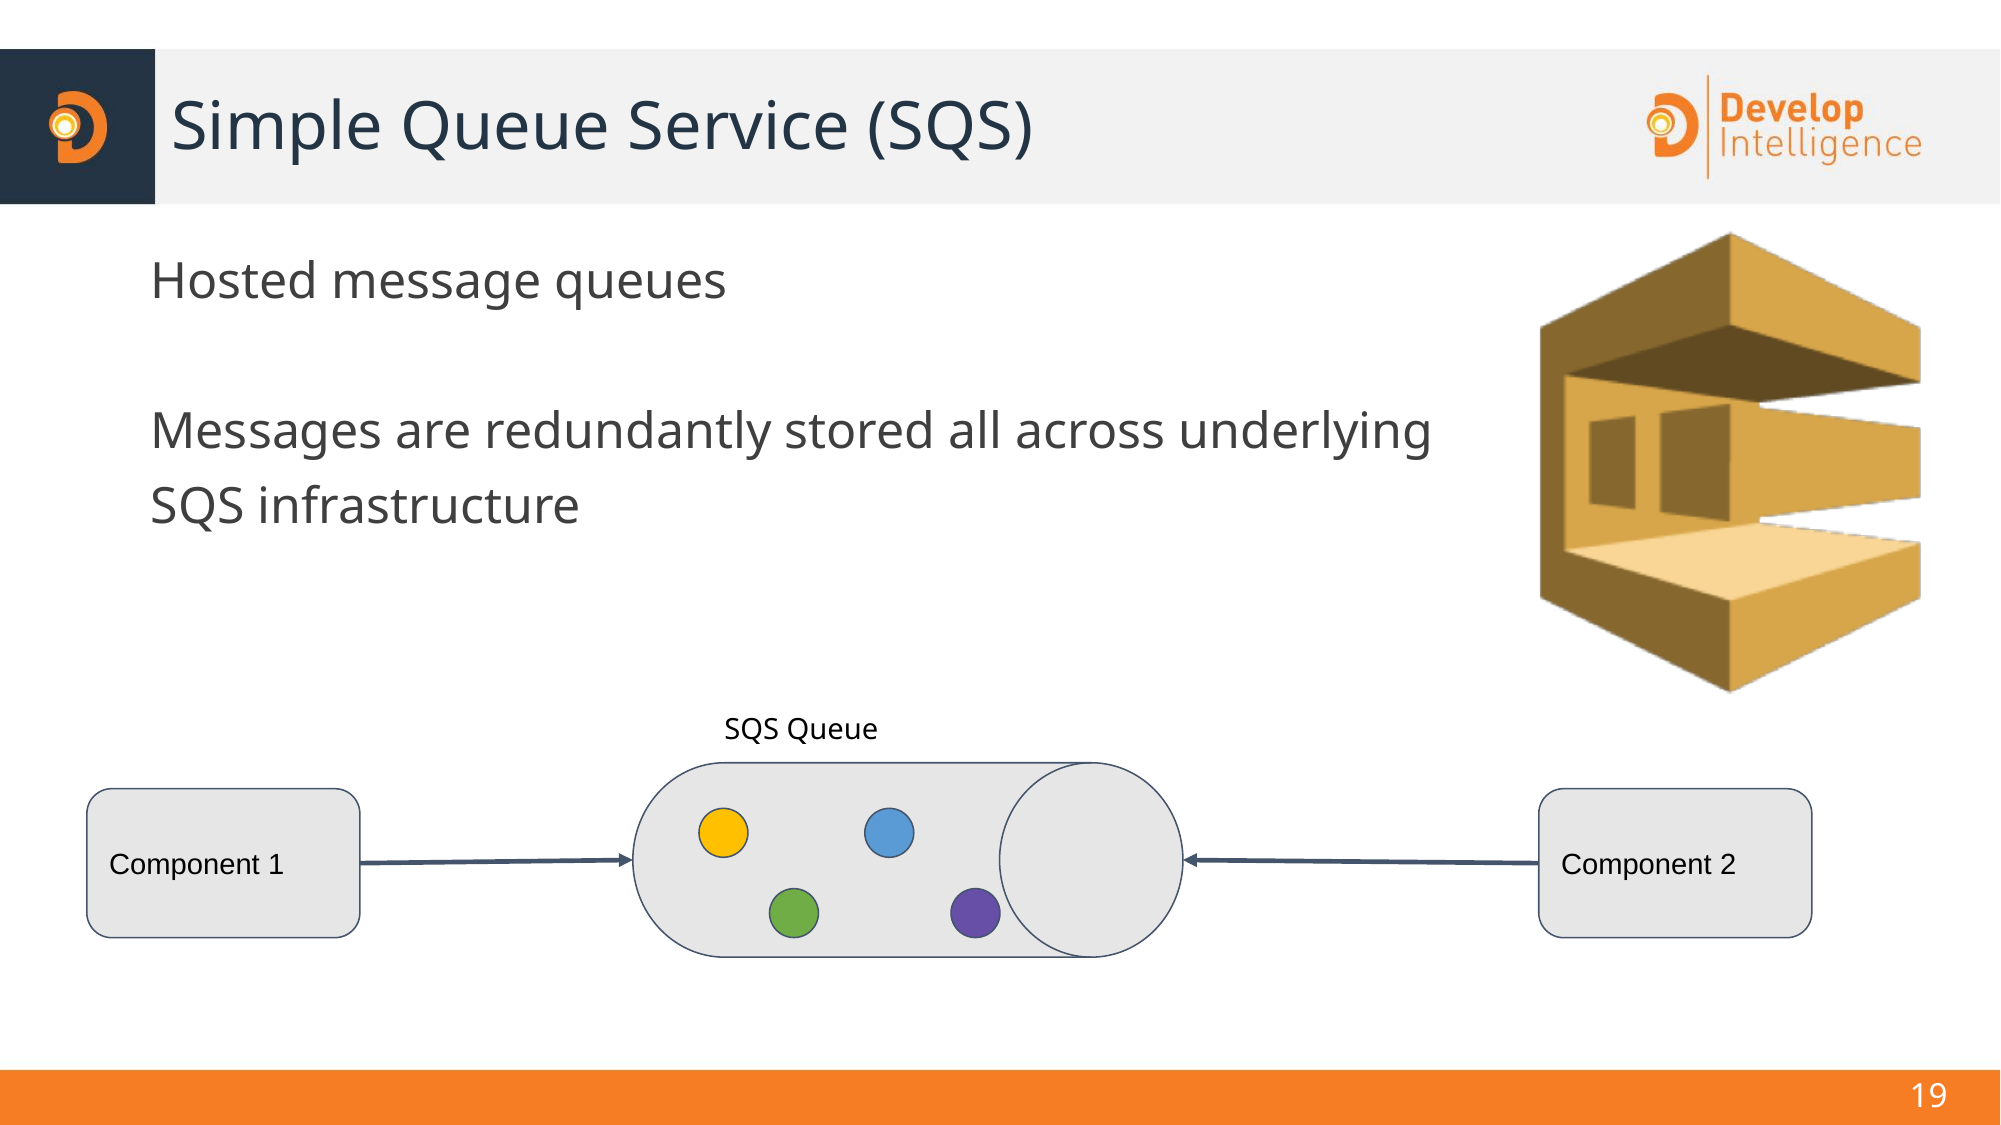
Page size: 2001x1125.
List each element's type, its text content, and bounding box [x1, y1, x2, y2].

text_box [698, 808, 748, 858]
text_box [359, 859, 634, 864]
text_box [864, 808, 914, 858]
text_box SQS Queue [709, 694, 1107, 744]
text_box Component 2 [1538, 788, 1812, 938]
text_box [951, 888, 1000, 938]
text_box [769, 888, 819, 938]
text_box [1182, 859, 1539, 864]
picture [0, 0, 2001, 1125]
title Simple Queue Service (SQS) [156, 53, 1999, 203]
list Hosted message queues Messages are redundantly stored all across underlying SQS infrastructure [135, 248, 1486, 676]
slide_number ‹#› [1860, 1072, 1998, 1122]
text_box [632, 762, 1183, 958]
text_box Component 1 [86, 788, 360, 938]
